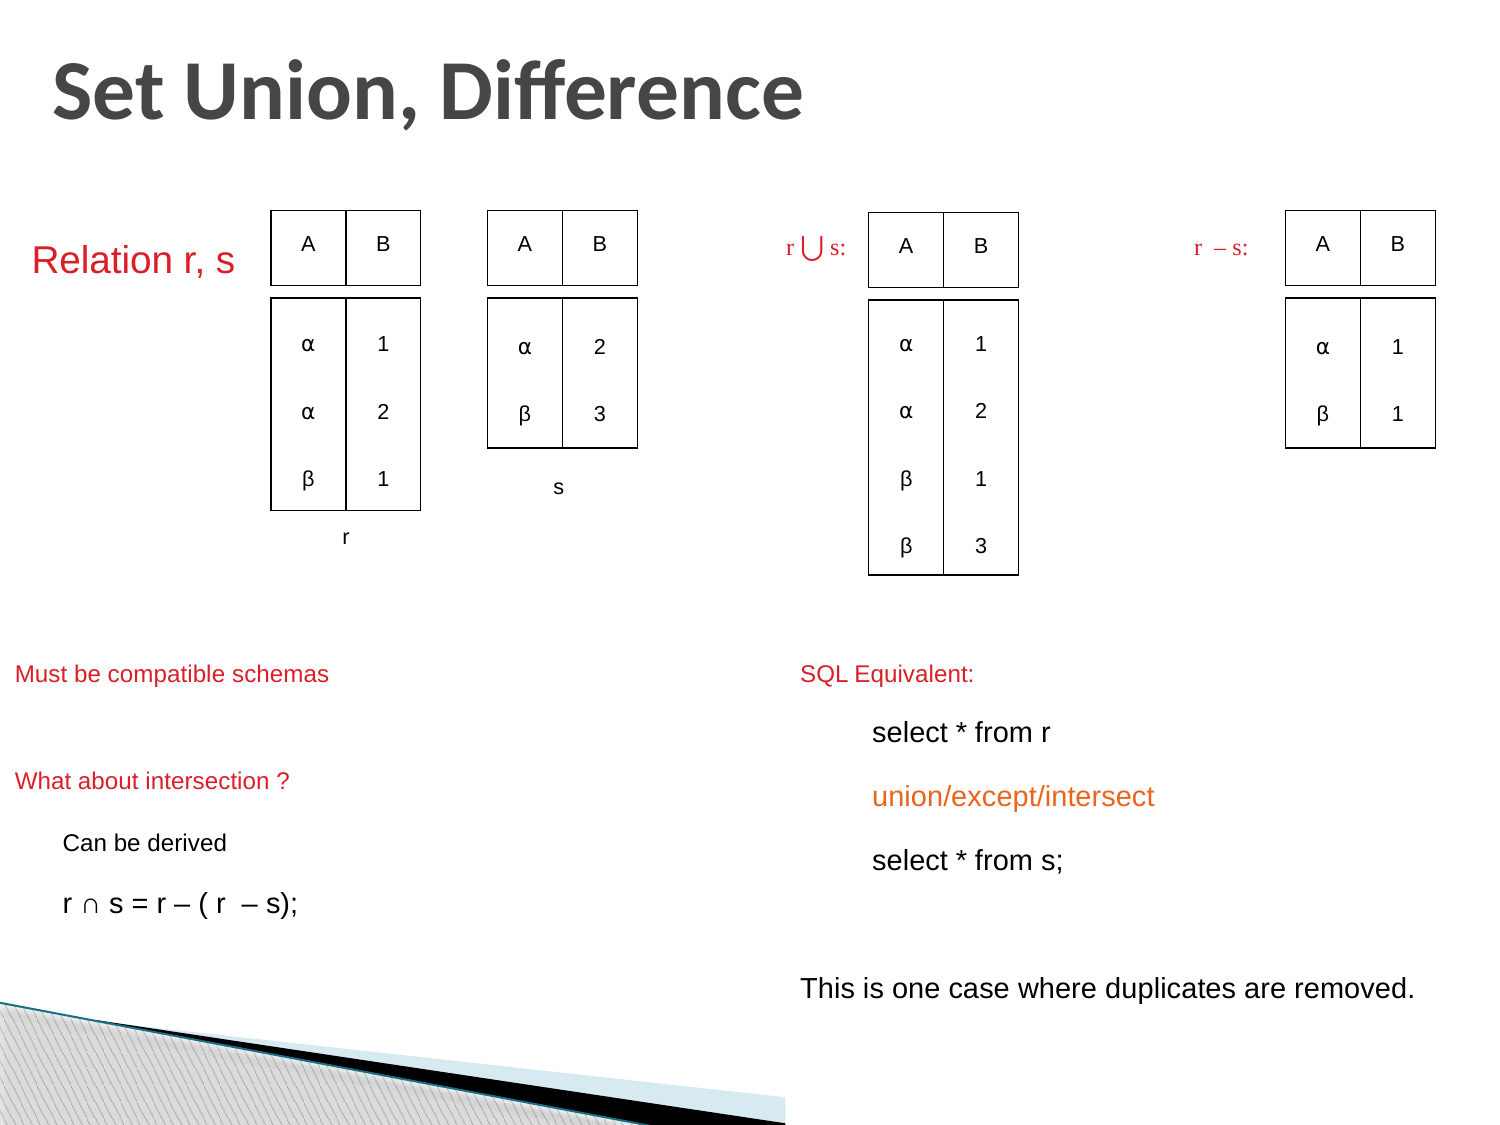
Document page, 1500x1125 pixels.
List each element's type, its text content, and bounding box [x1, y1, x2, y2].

text_box r ⋃ s: [677, 218, 862, 274]
text_box r [327, 510, 365, 571]
text_box r – s: [1079, 218, 1264, 274]
text_box ⍺ ⍺ β β [868, 299, 943, 575]
text_box Relation r, s [0, 219, 288, 314]
text_box ⍺ ⍺ β [270, 297, 345, 511]
text_box B [943, 212, 1019, 288]
text_box ⍺ β [1285, 297, 1360, 448]
text_box A [868, 212, 943, 288]
text_box A [487, 210, 562, 286]
text_box B [345, 210, 421, 286]
text_box 1 2 1 3 [943, 299, 1019, 575]
text_box s [538, 460, 580, 521]
text_box SQL Equivalent: select * from r union/except/intersect select * from s; This is one case where duplicates are removed. [785, 652, 1500, 1125]
title Set Union, Difference [37, 24, 1425, 145]
text_box A [1285, 210, 1360, 286]
text_box ⍺ β [487, 297, 562, 448]
text_box B [1360, 210, 1436, 286]
text_box 1 2 1 [345, 297, 421, 511]
text_box B [562, 210, 638, 286]
text_box A [270, 210, 345, 286]
text_box 1 1 [1360, 297, 1436, 448]
text_box 2 3 [562, 297, 638, 448]
text_box Must be compatible schemas What about intersection ? Can be derived r ∩ s = r – ( r – s); [0, 652, 628, 1125]
